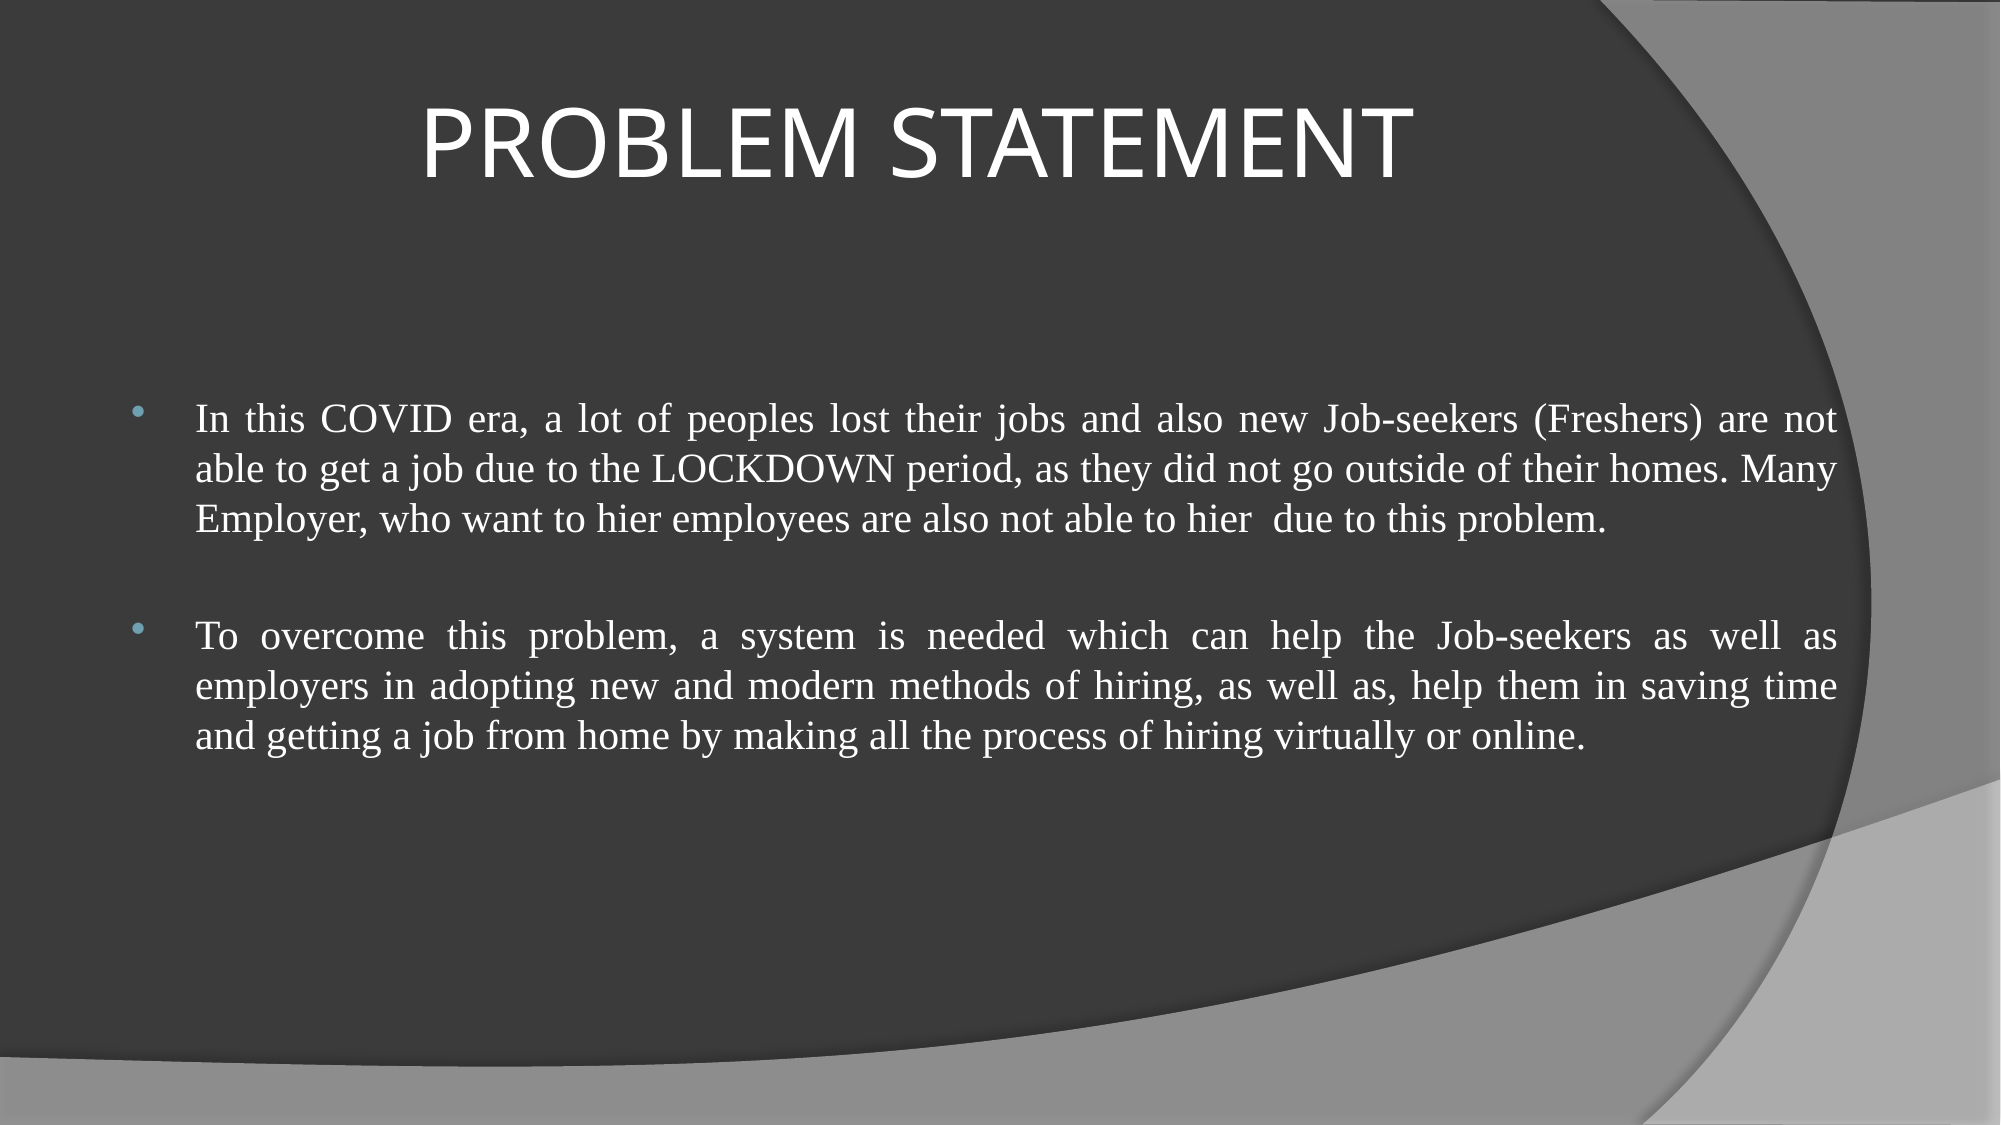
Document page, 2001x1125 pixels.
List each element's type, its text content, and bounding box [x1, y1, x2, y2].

text_box PROBLEM STATEMENT [99, 45, 1734, 233]
text_box In this COVID era, a lot of peoples lost their jobs and also new Job-seekers (Freshers) are not able to get a job due to the LOCKDOWN period, as they did not go outside of their homes. Many Employer, who want to hier employees are also not able to hier due to this problem. To overcome this problem, a system is needed which can help the Job-seekers as well as employers in adopting new and modern methods of hiring, as well as, help them in saving time and getting a job from home by making all the process of hiring virtually or online. [111, 383, 1855, 1091]
